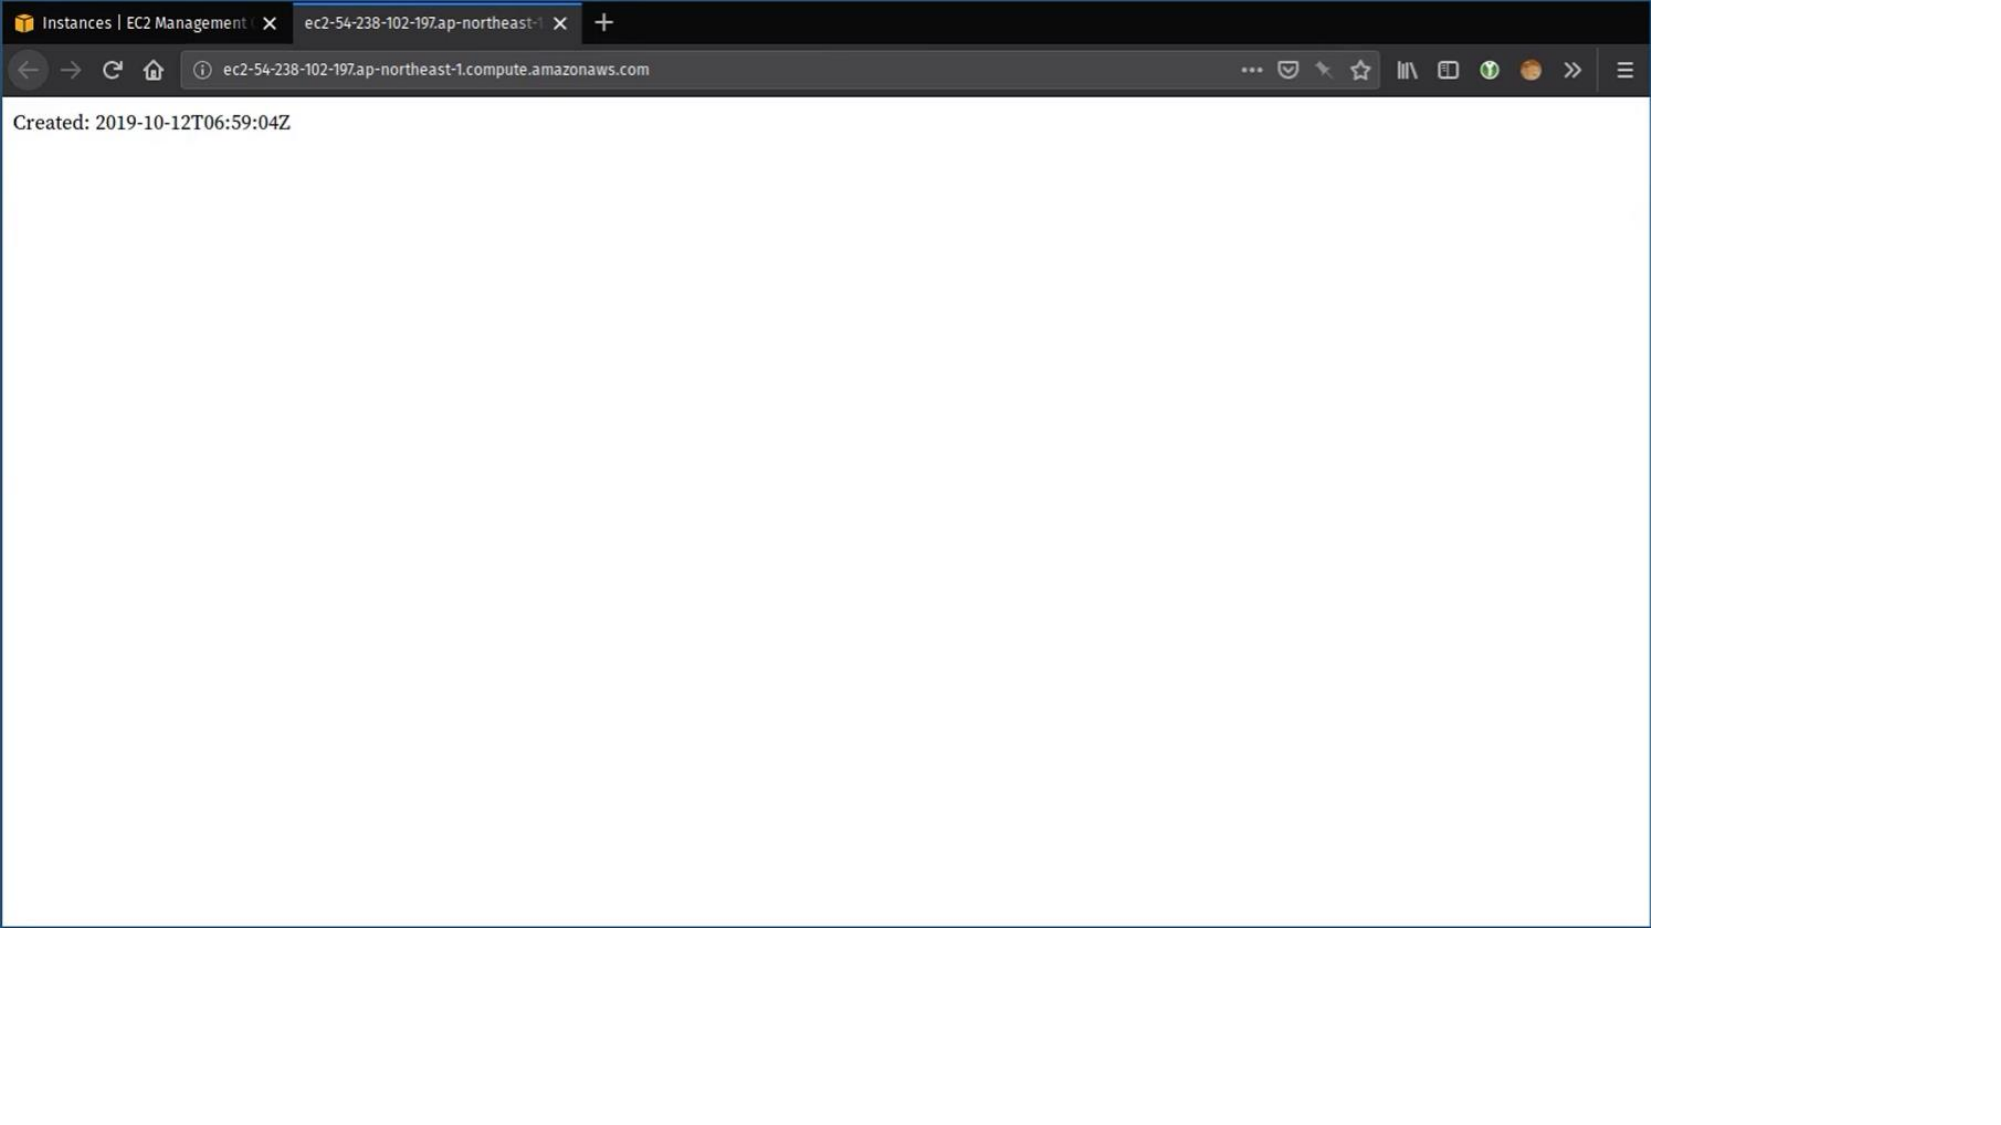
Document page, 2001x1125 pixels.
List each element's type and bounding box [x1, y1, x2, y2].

picture [0, 0, 1651, 928]
